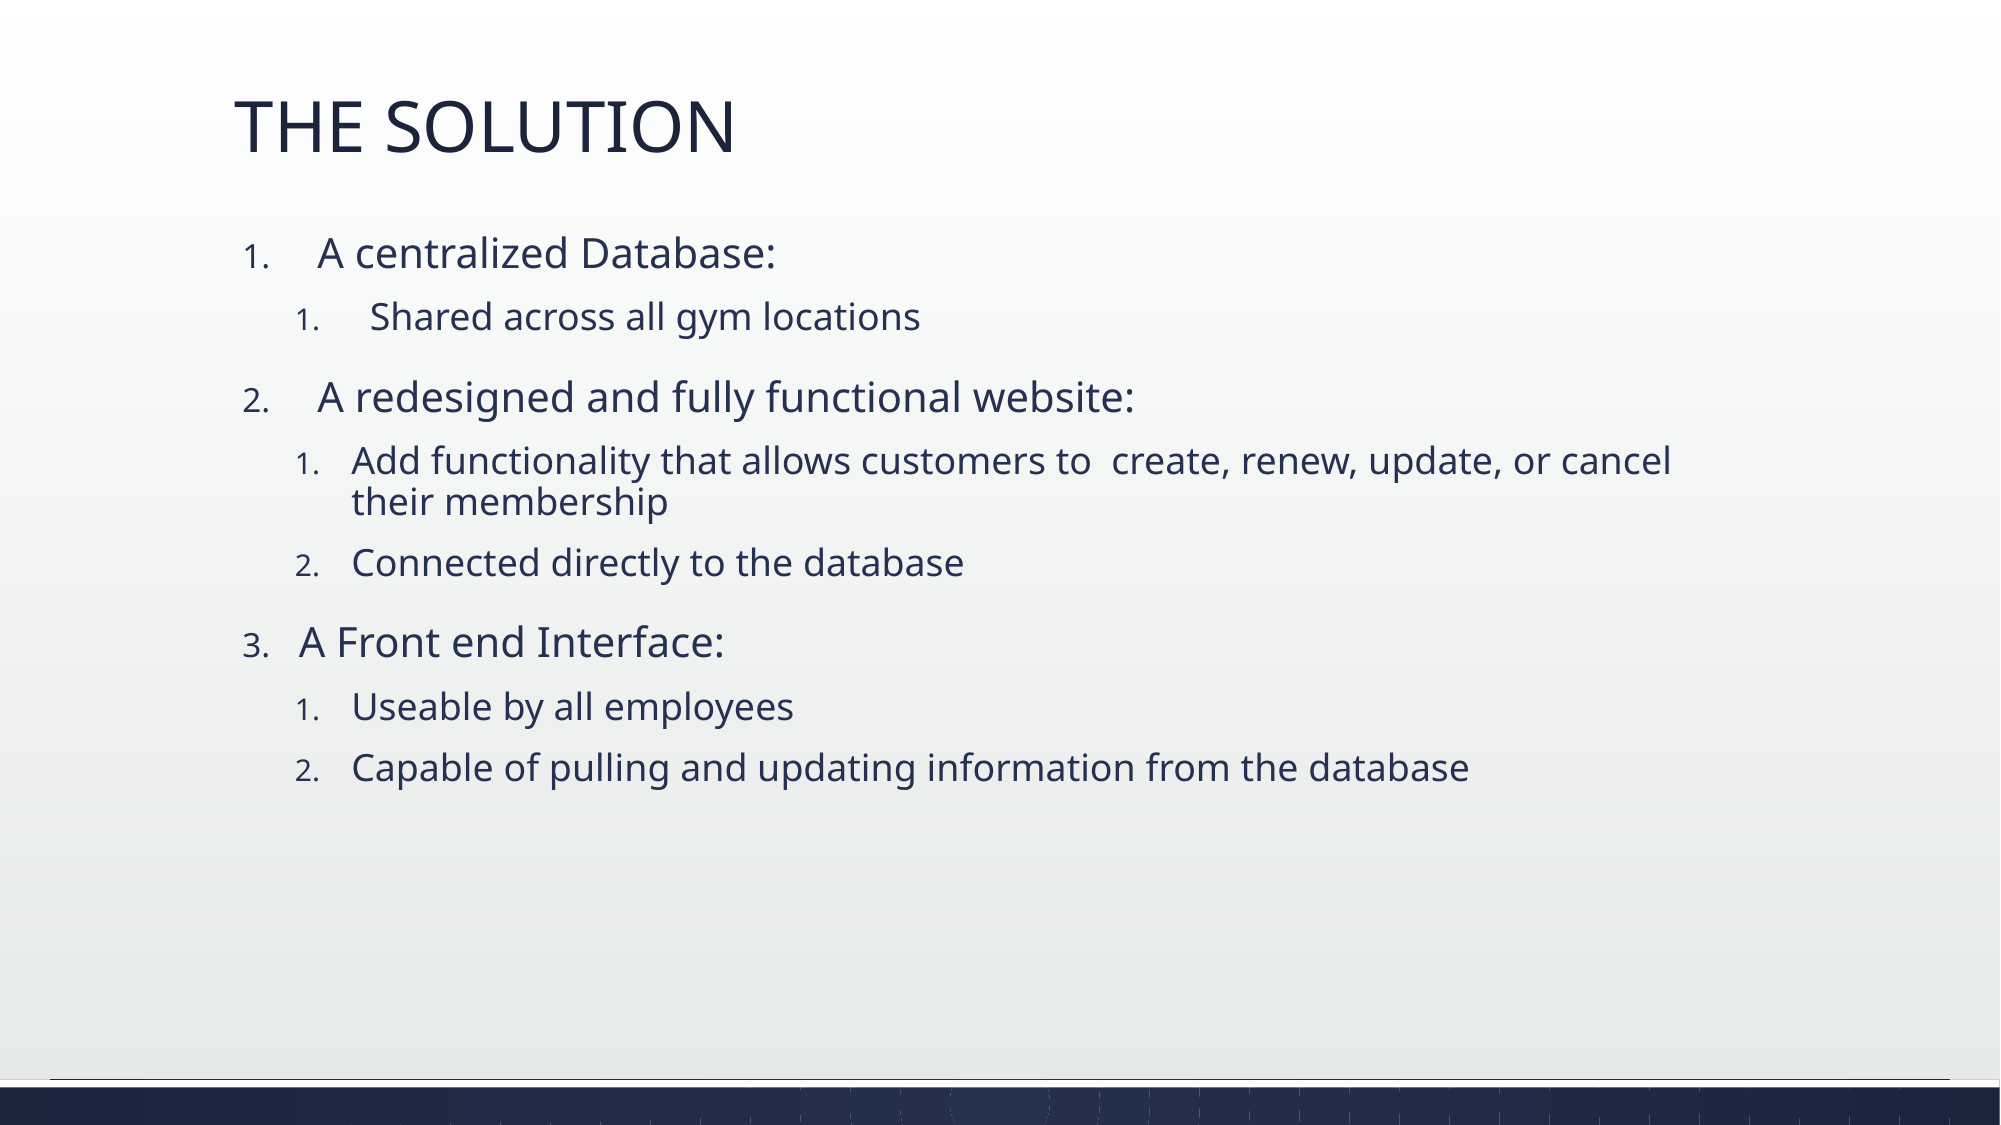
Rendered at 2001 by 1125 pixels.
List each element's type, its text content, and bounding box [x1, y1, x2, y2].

title THE SOLUTION [219, 76, 1780, 175]
list A centralized Database: Shared across all gym locations A redesigned and fully functional website: Add functionality that allows customers to create, renew, update, or cancel their membership Connected directly to the database A Front end Interface: Useable by all employees Capable of pulling and updating information from the database [219, 224, 1780, 990]
